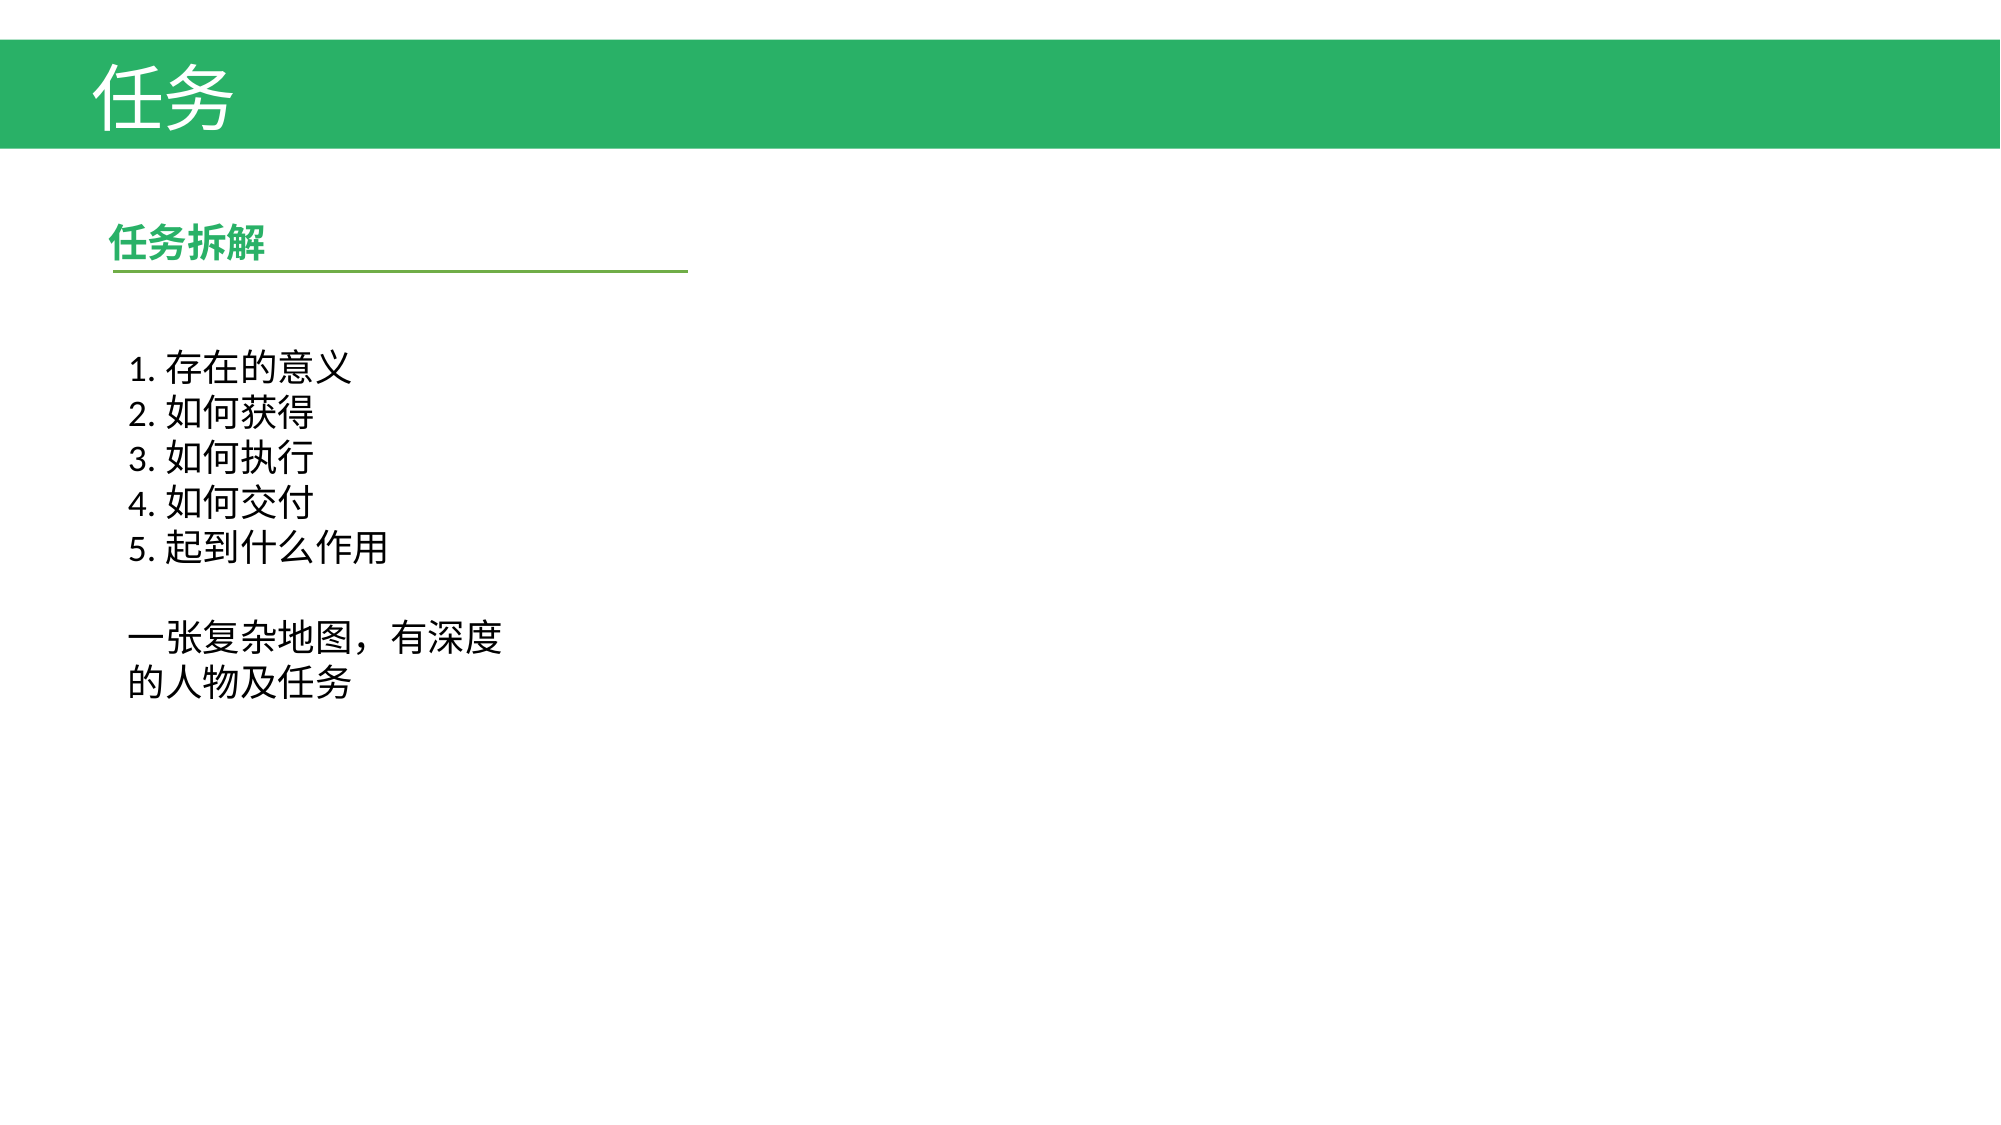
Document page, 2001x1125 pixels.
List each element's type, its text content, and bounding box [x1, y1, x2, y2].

text_box 任务拆解 [93, 210, 293, 273]
text_box 任务 [76, 45, 596, 148]
text_box 1.存在的意义 2.如何获得 3.如何执行 4.如何交付 5.起到什么作用 一张复杂地图，有深度的人物及任务 [113, 336, 530, 712]
text_box [0, 39, 2000, 150]
